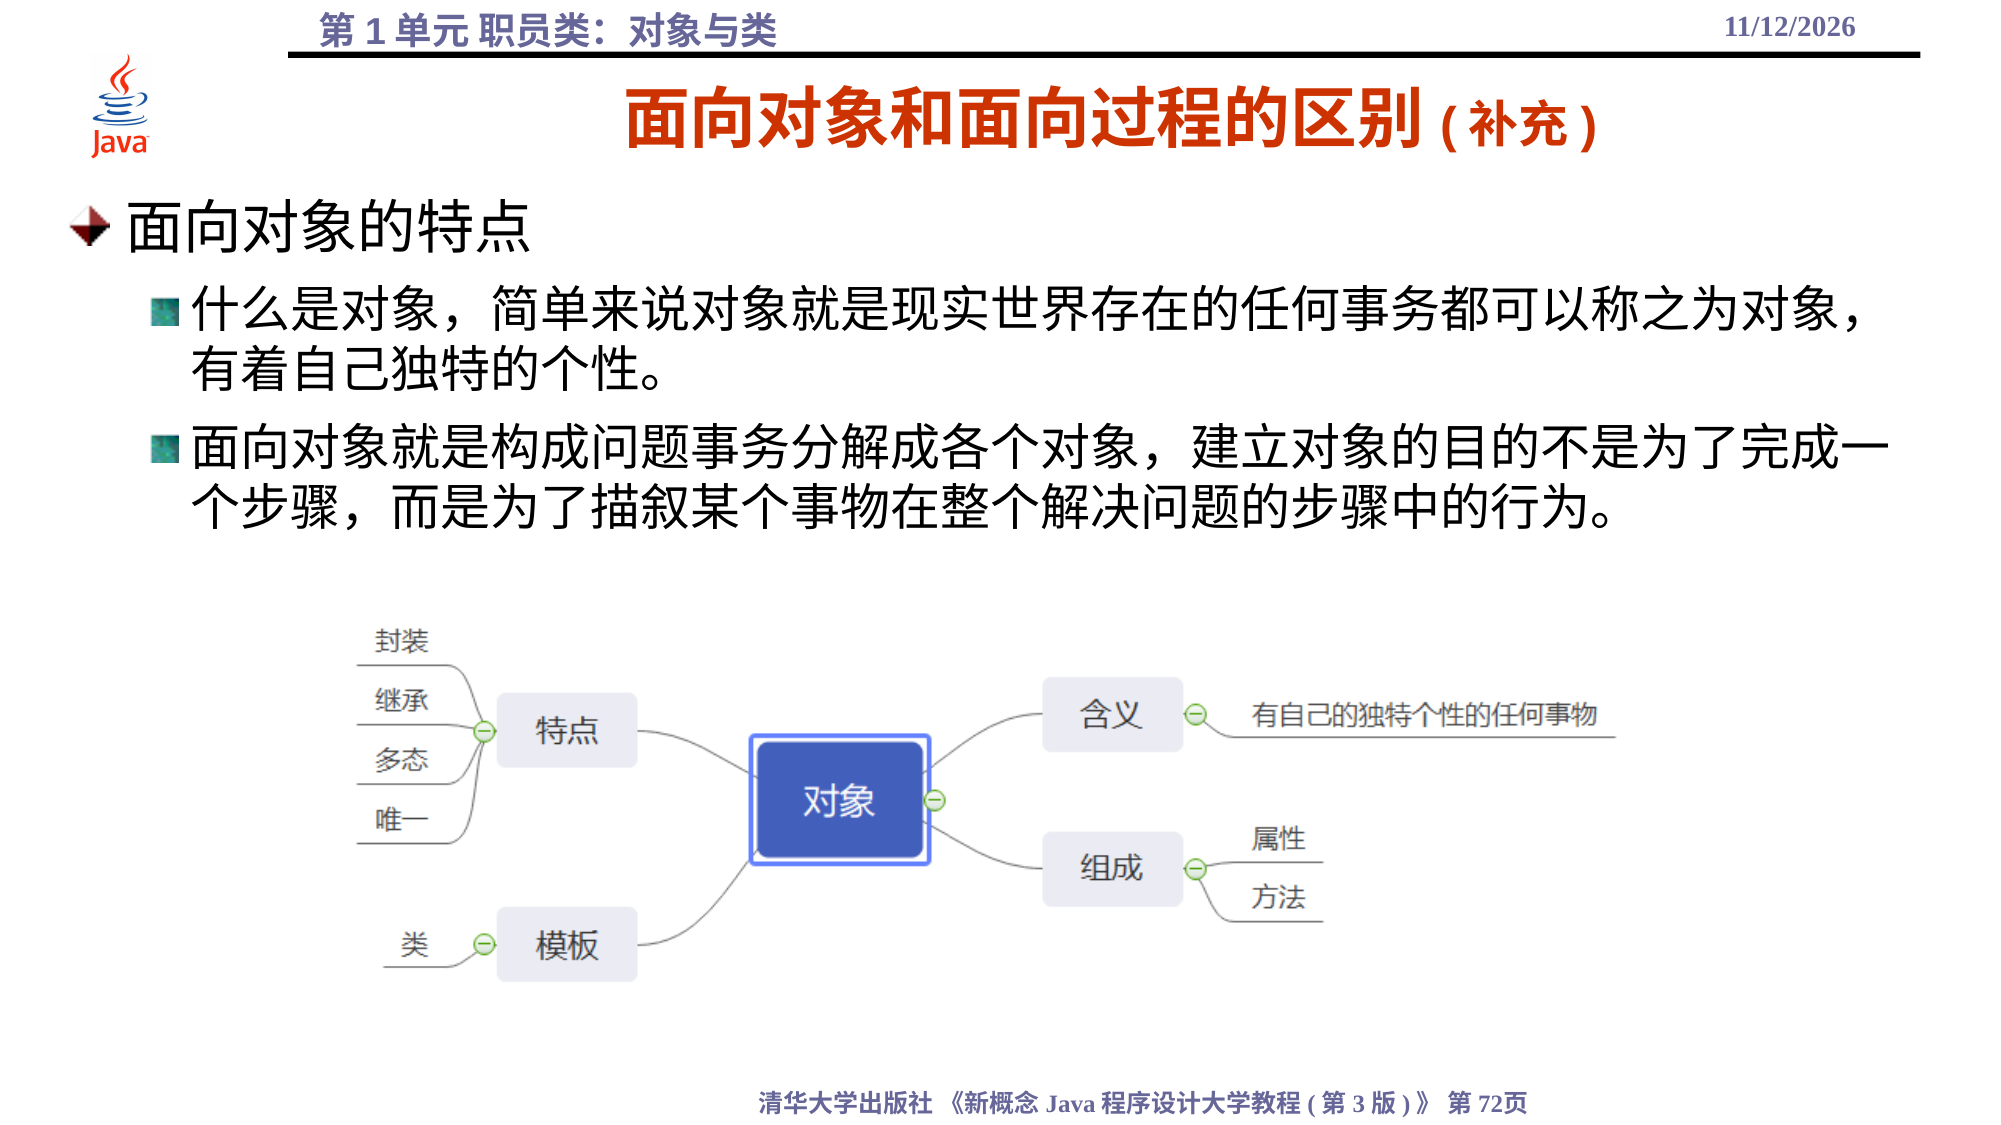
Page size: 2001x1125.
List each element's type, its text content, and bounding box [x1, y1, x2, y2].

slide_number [1579, 0, 2000, 48]
picture [143, 427, 179, 463]
list 面向对象的特点 什么是对象，简单来说对象就是现实世界存在的任何事务都可以称之为对象，有着自己独特的个性。 面向对象就是构成问题事务分解成各个对象，建立对象的目的不是为了完成一个步骤，而是为了描叙某个事物在整个解决问题的步骤中的行为。 [53, 182, 1919, 983]
picture [143, 290, 179, 326]
picture [272, 545, 1662, 1041]
picture [90, 53, 151, 159]
title 面向对象和面向过程的区别(补充) [272, 63, 1949, 164]
picture [68, 204, 110, 246]
